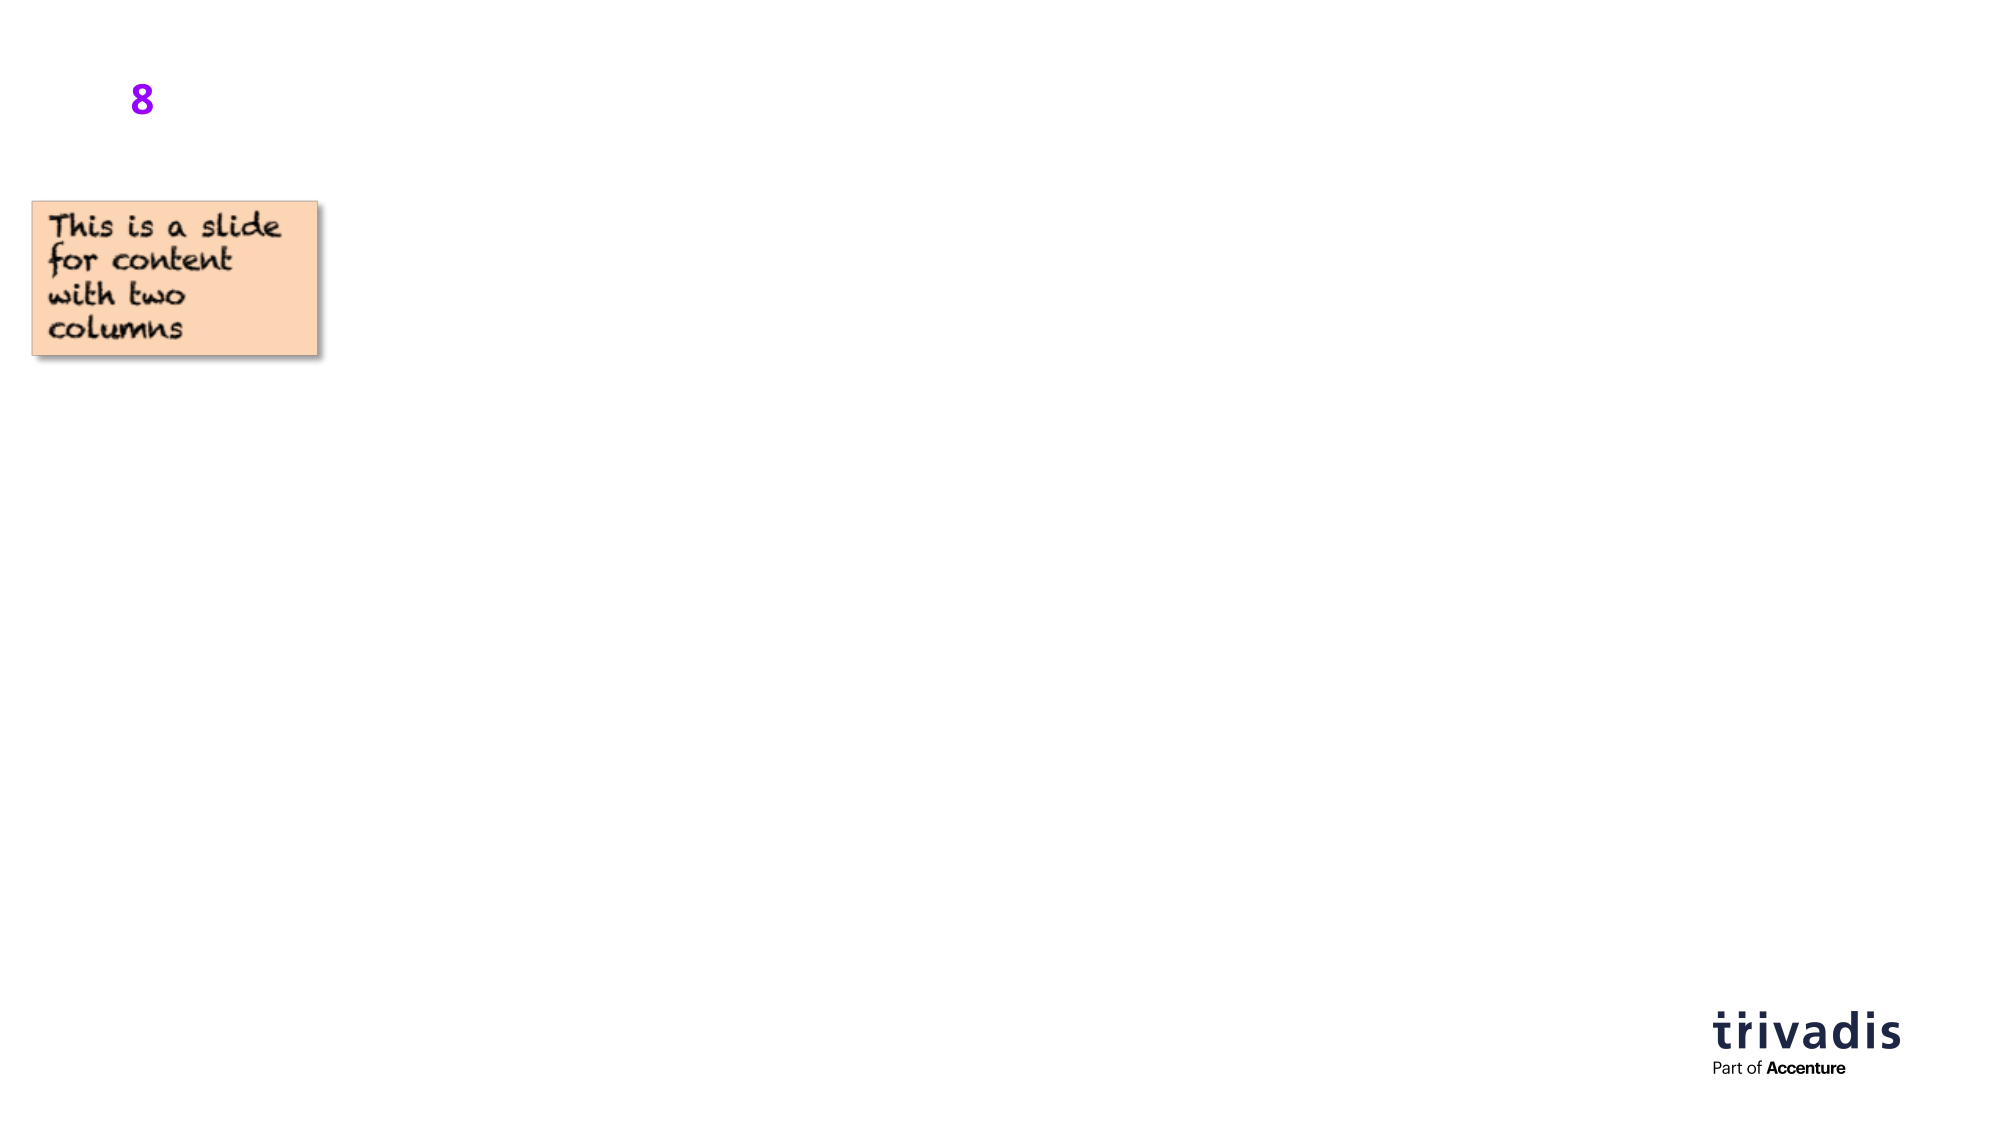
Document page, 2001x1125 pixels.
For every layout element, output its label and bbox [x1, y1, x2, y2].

picture [1713, 1011, 1900, 1074]
picture [25, 194, 331, 375]
